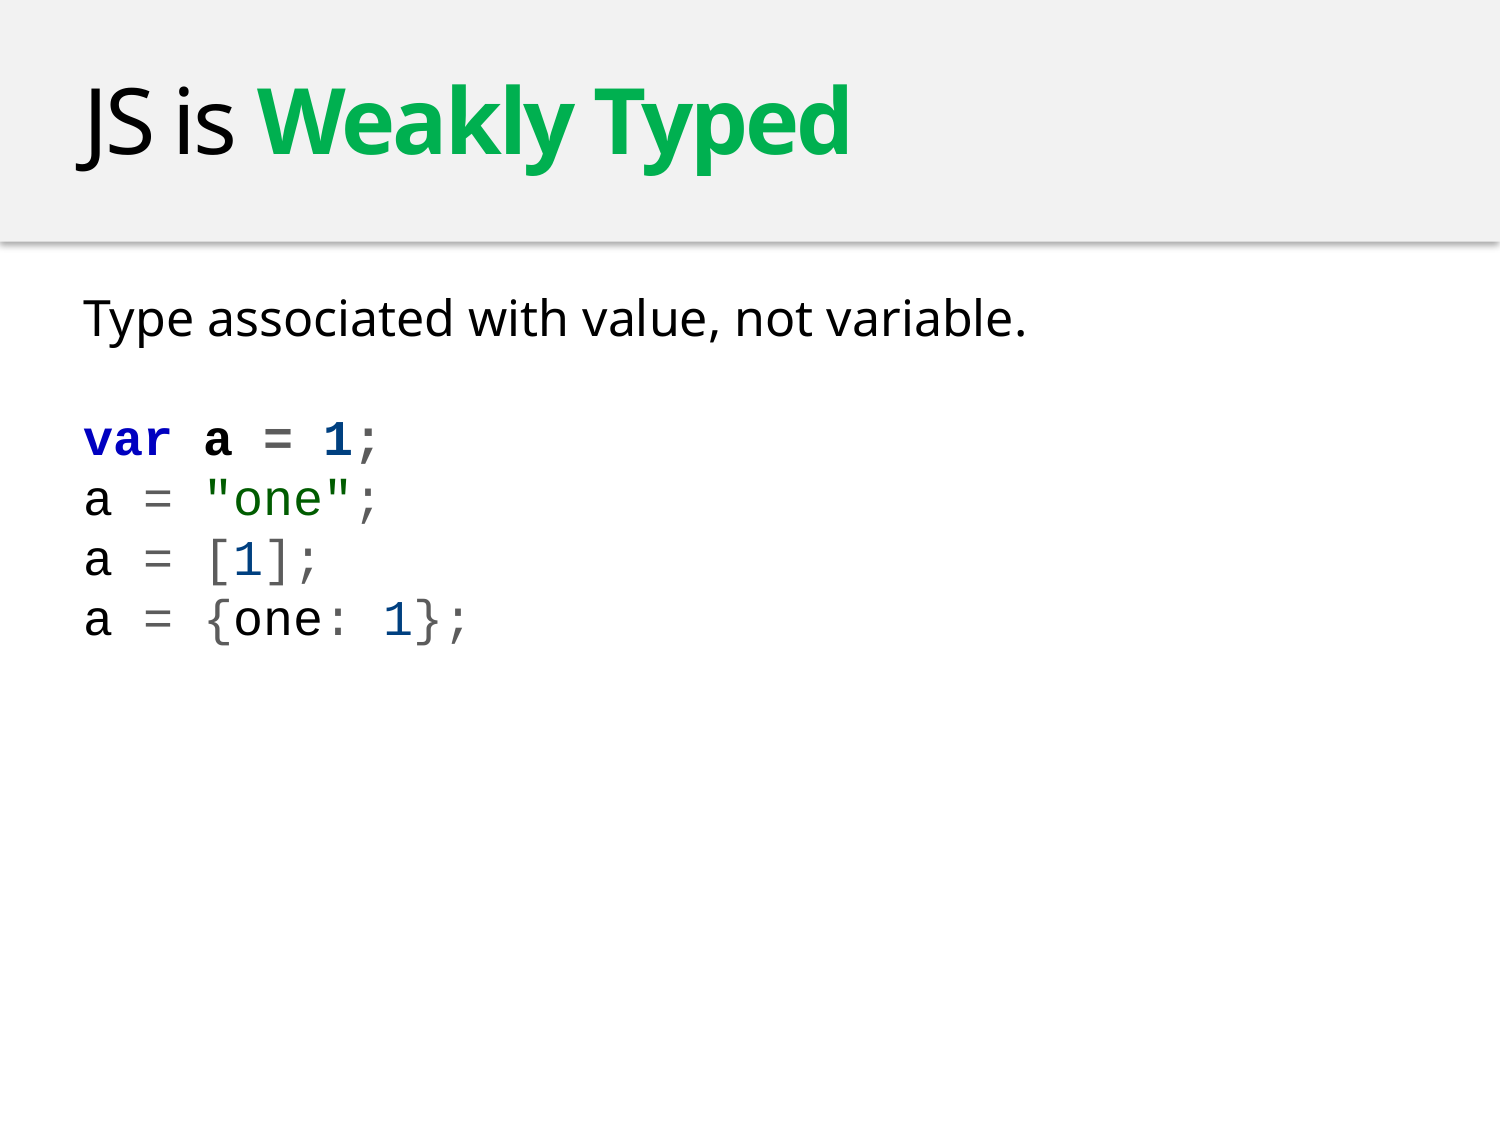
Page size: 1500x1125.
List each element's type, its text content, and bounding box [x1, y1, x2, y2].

text_box [0, 0, 1500, 242]
text_box Type associated with value, not variable. var a = 1; a = "one"; a = [1]; a = {one: 1}; [69, 285, 1258, 1007]
text_box JS is Weakly Typed [69, 55, 1442, 180]
